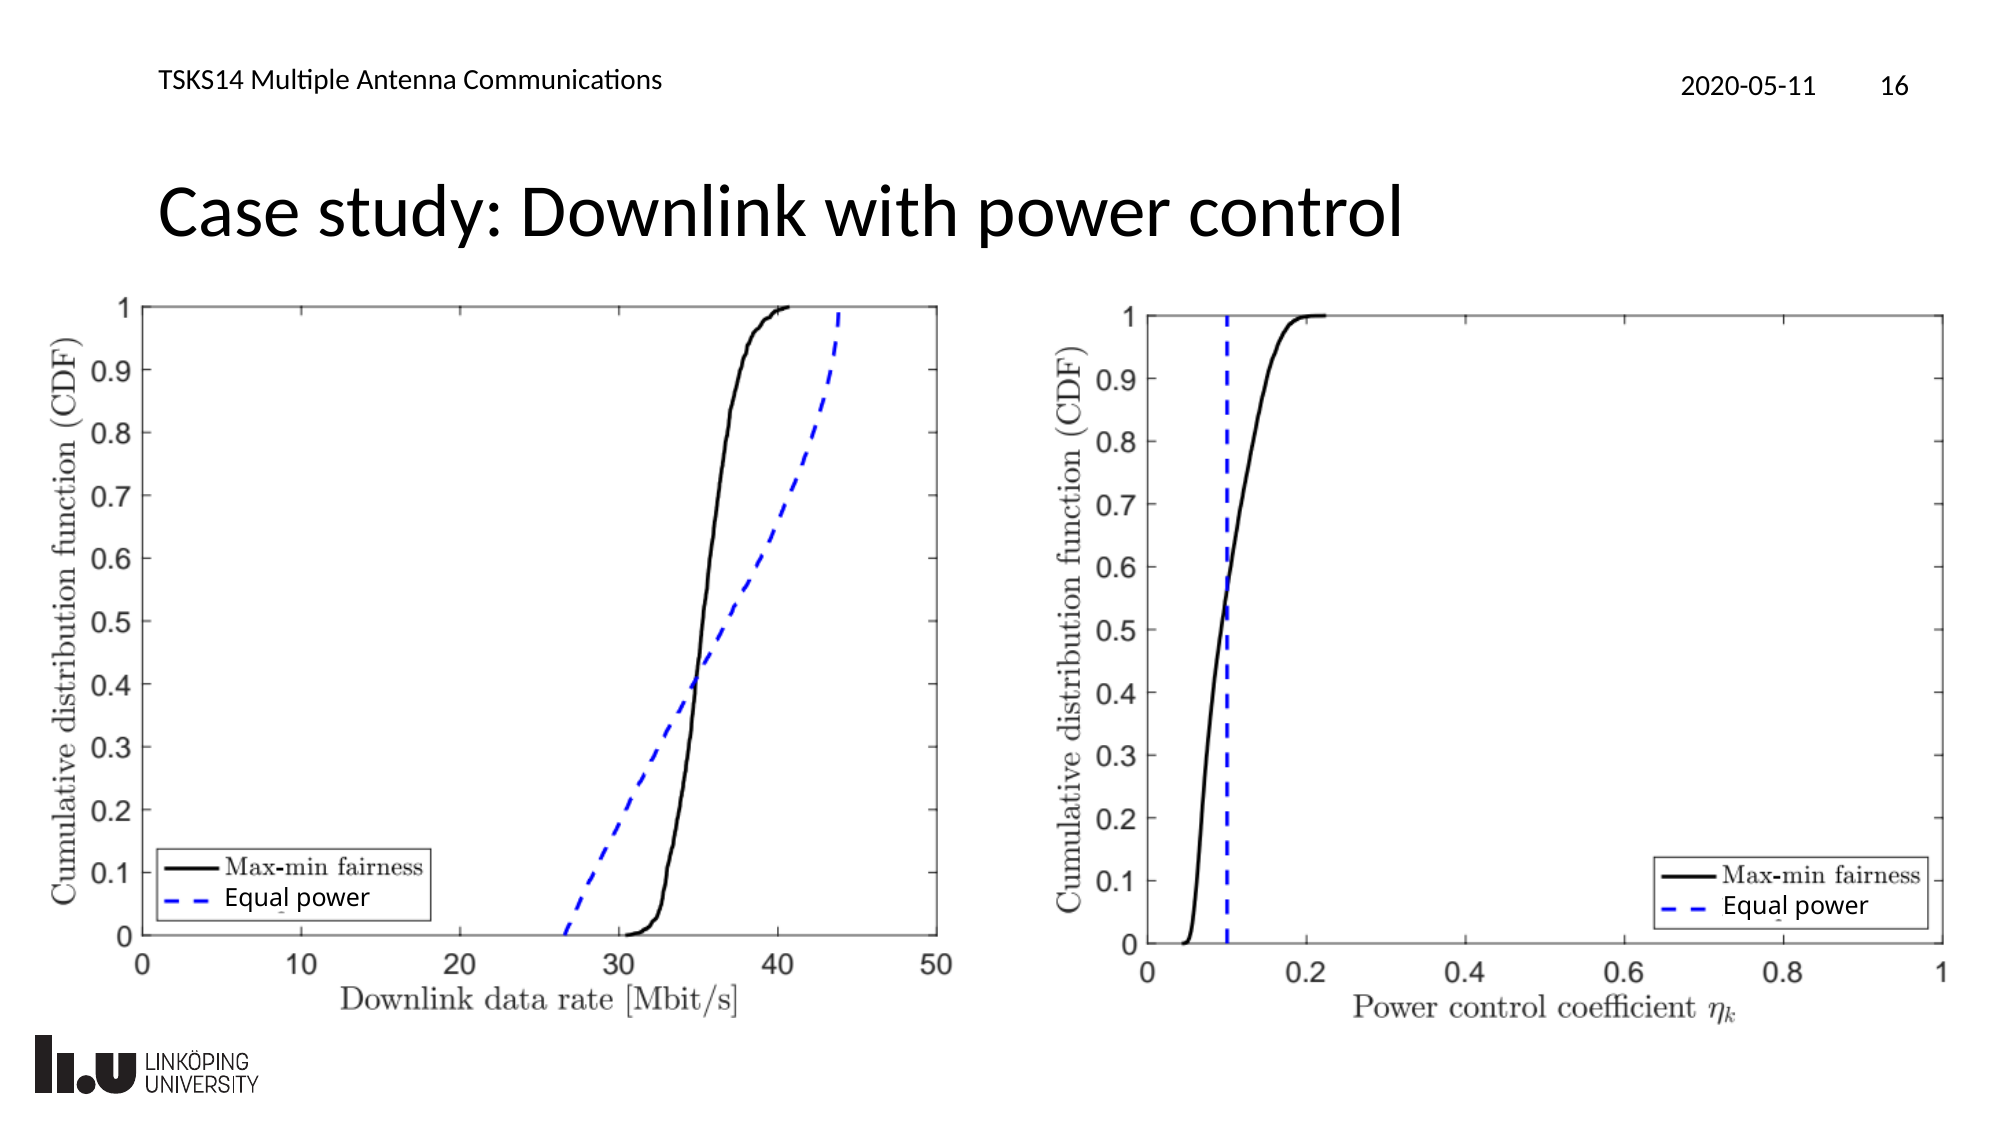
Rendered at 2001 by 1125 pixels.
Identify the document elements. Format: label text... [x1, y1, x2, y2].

footer TSKS14 Multiple Antenna Communications [143, 59, 1484, 103]
title Case study: Downlink with power control [143, 163, 1924, 258]
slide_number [1518, 59, 1802, 103]
picture [9, 249, 1033, 1018]
slide_number 16 [1802, 59, 1924, 103]
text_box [1014, 258, 2000, 1026]
